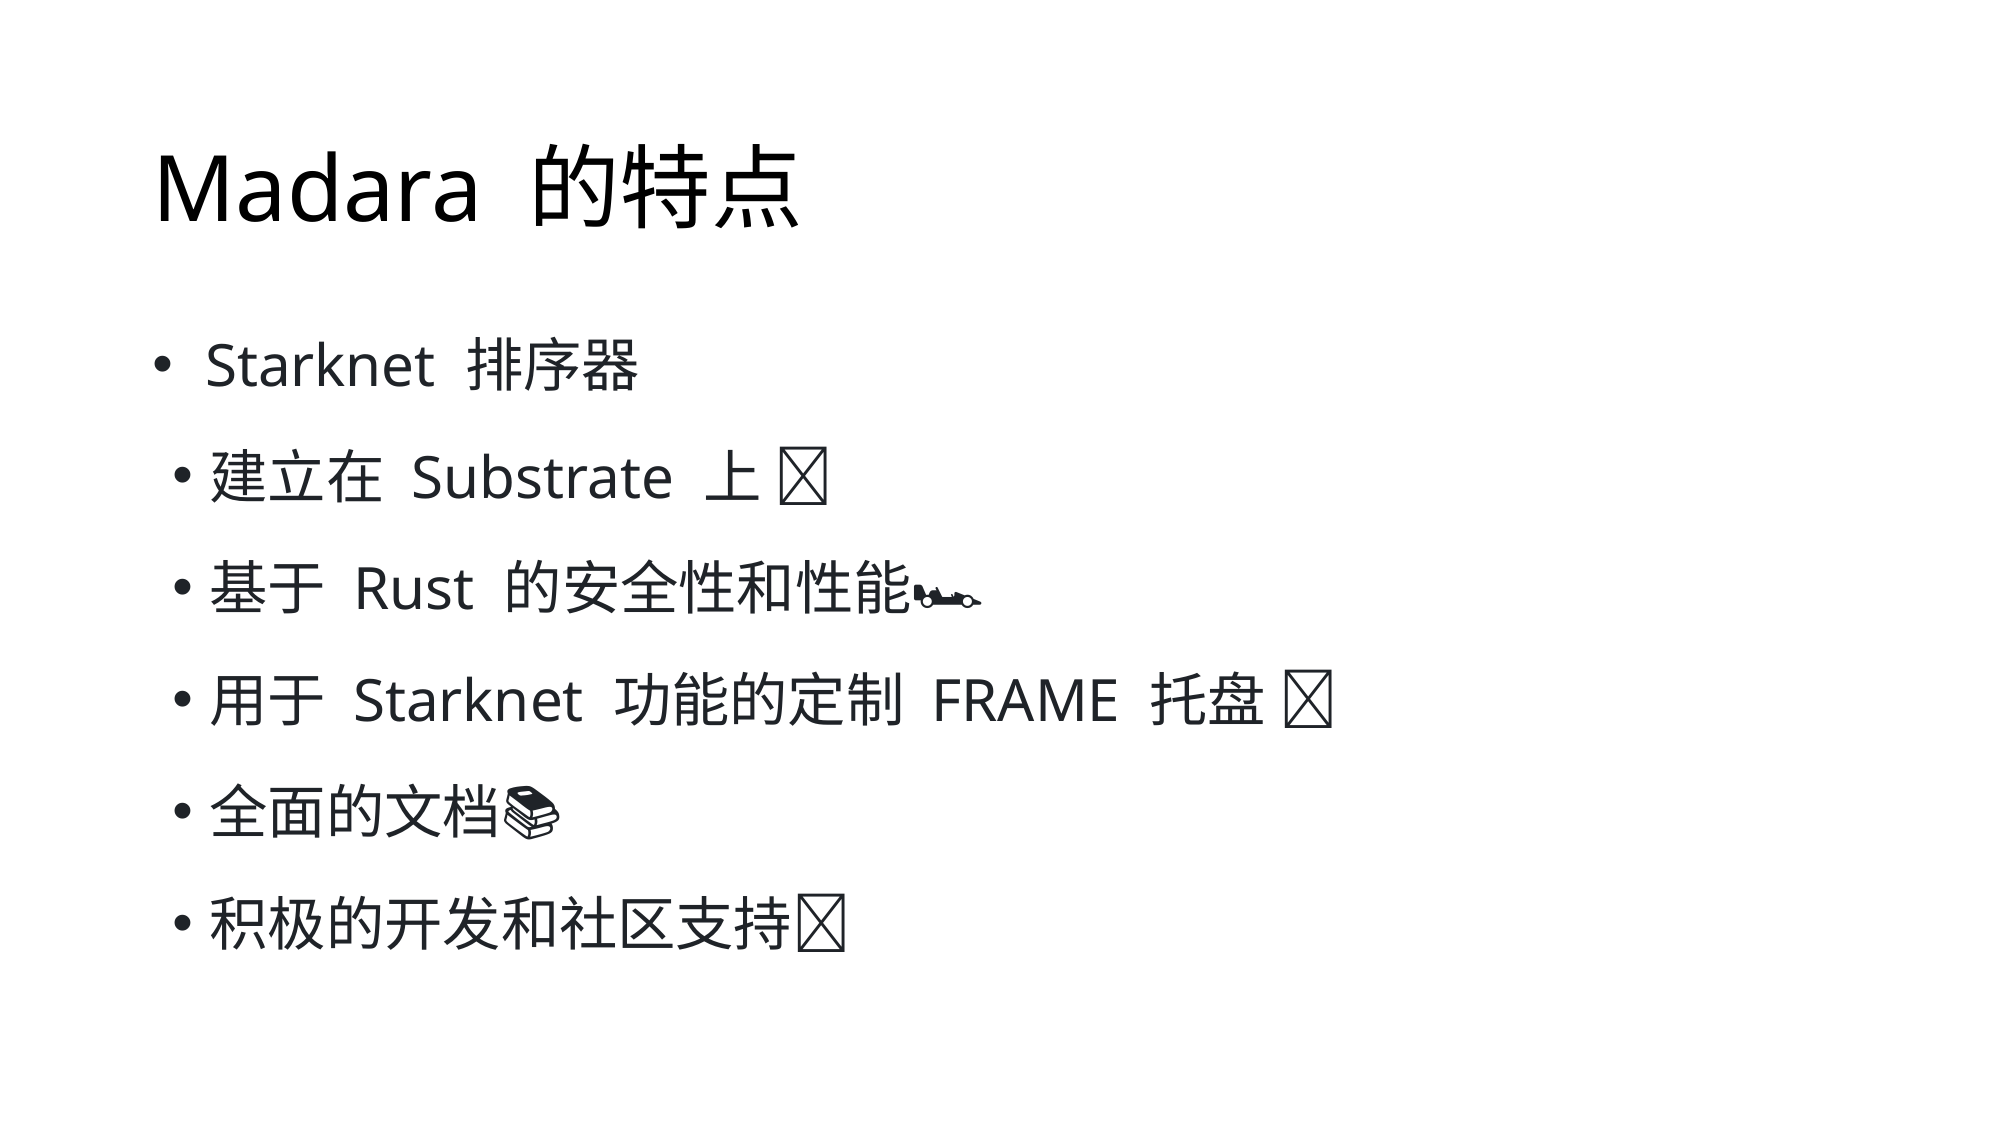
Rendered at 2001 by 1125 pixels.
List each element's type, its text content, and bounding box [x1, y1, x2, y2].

list Starknet 排序器 建立在 Substrate 上 🌐 基于 Rust 的安全性和性能🏎️ 用于 Starknet 功能的定制 FRAME 托盘 🔧 全面的文档📚 积极的开发和社区支持🤝 [137, 299, 1863, 1014]
title Madara 的特点 [137, 59, 1863, 278]
